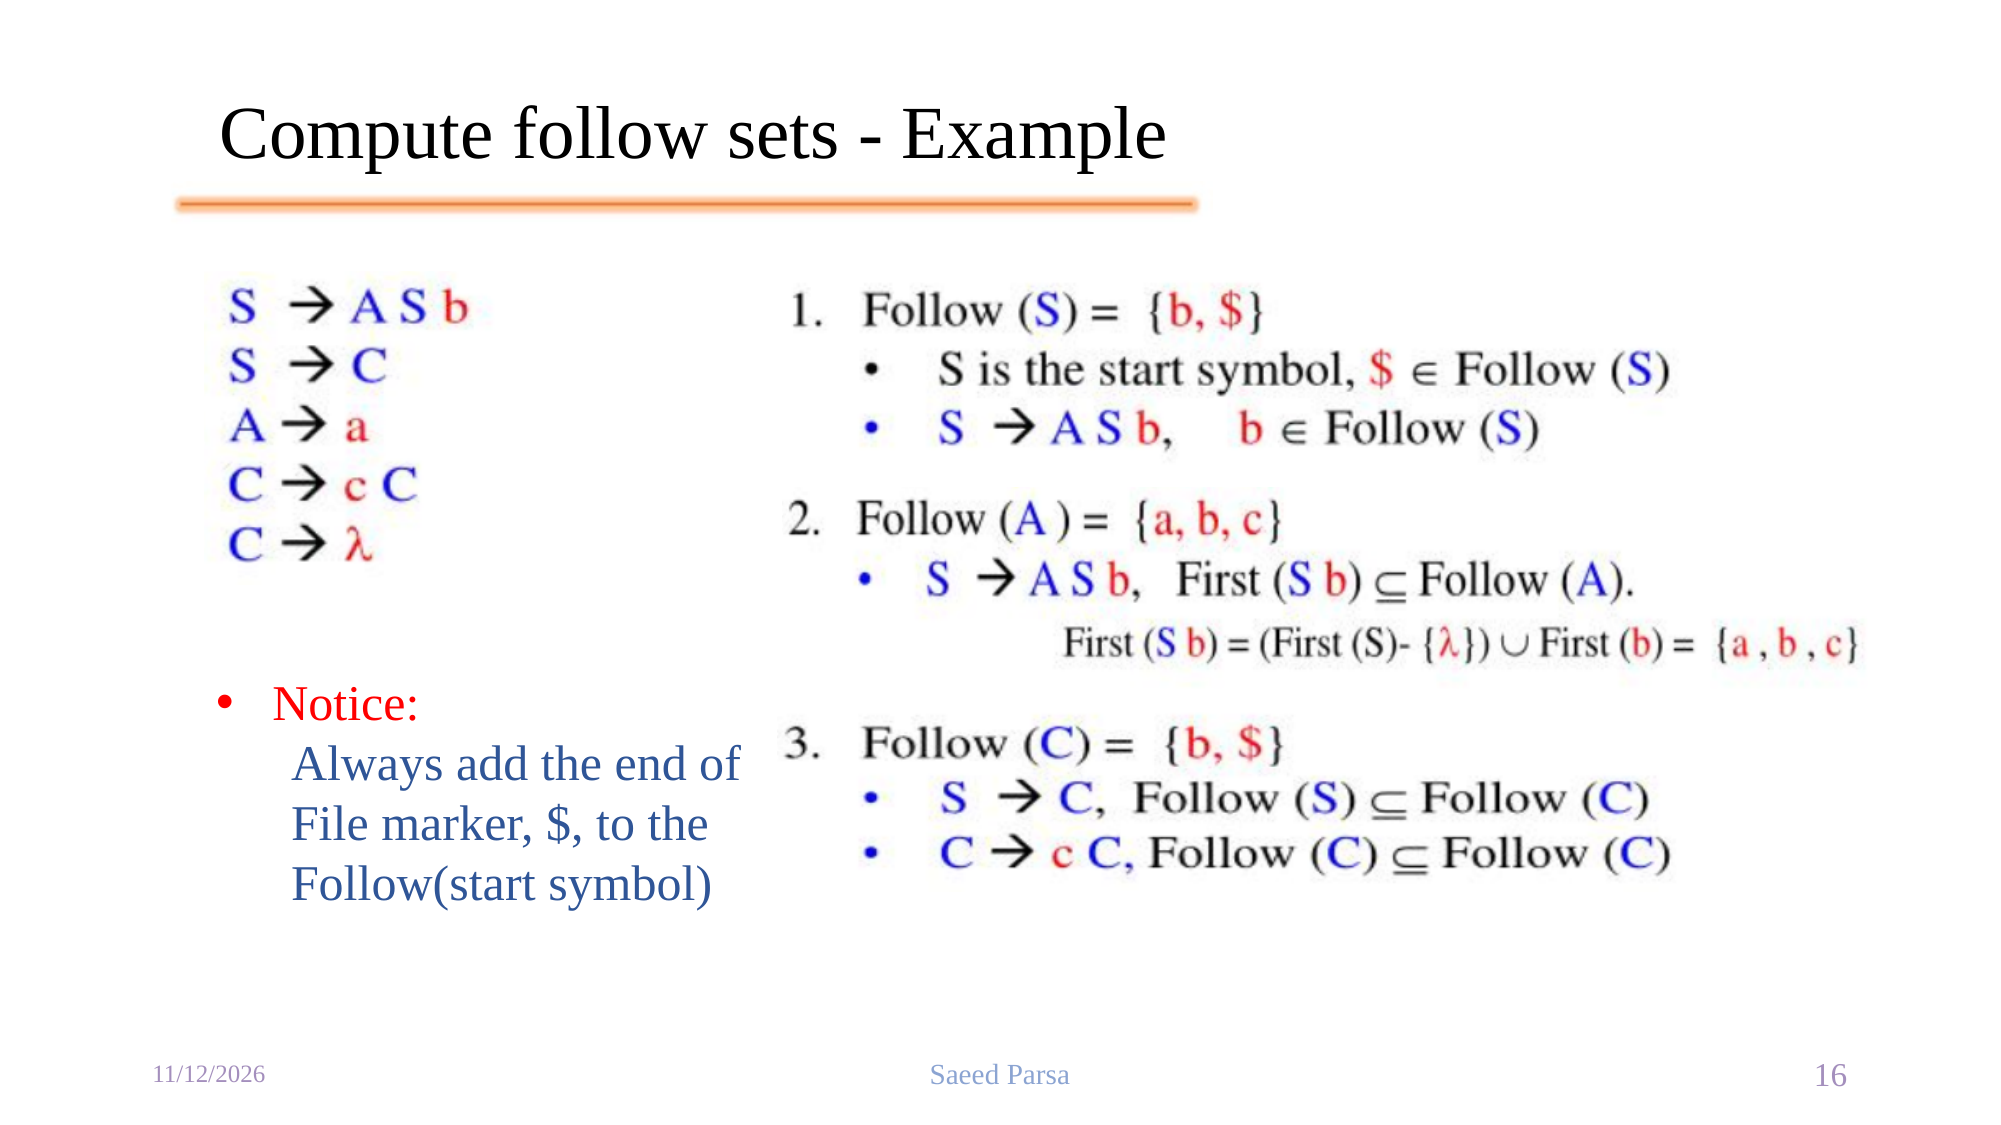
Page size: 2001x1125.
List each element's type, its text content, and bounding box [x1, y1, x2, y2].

picture [770, 263, 1695, 469]
title Compute follow sets - Example [204, 86, 1233, 182]
text_box Notice: Always add the end of File marker, $, to the Follow(start symbol) [201, 663, 778, 919]
picture [204, 271, 496, 585]
picture [152, 181, 1213, 237]
footer Saeed Parsa [662, 1042, 1338, 1103]
picture [782, 487, 1885, 692]
picture [777, 711, 1704, 892]
slide_number 16 [1412, 1042, 1863, 1103]
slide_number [137, 1042, 588, 1103]
